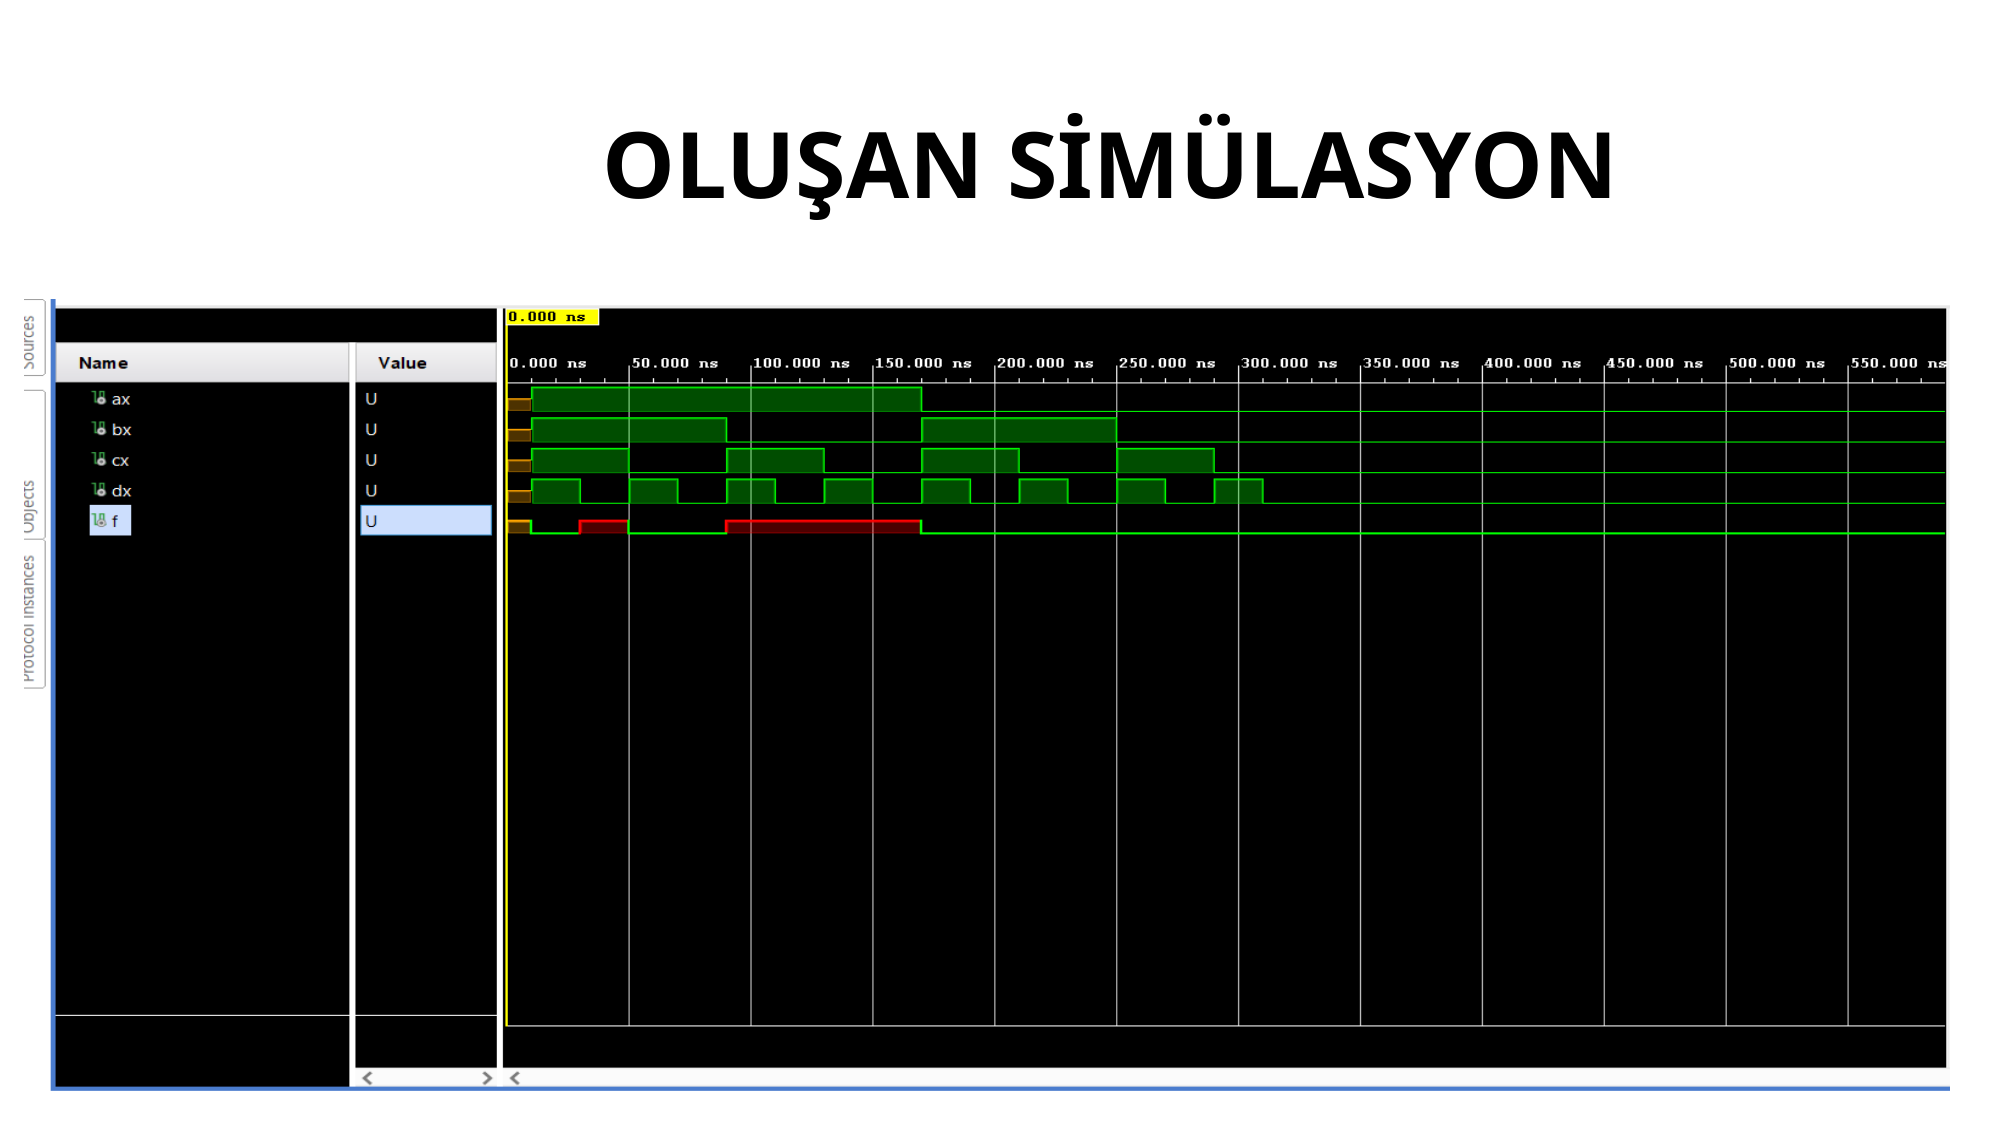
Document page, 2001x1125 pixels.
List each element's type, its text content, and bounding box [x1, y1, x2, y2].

title OLUŞAN SİMÜLASYON [137, 59, 1863, 278]
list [24, 299, 1950, 1093]
